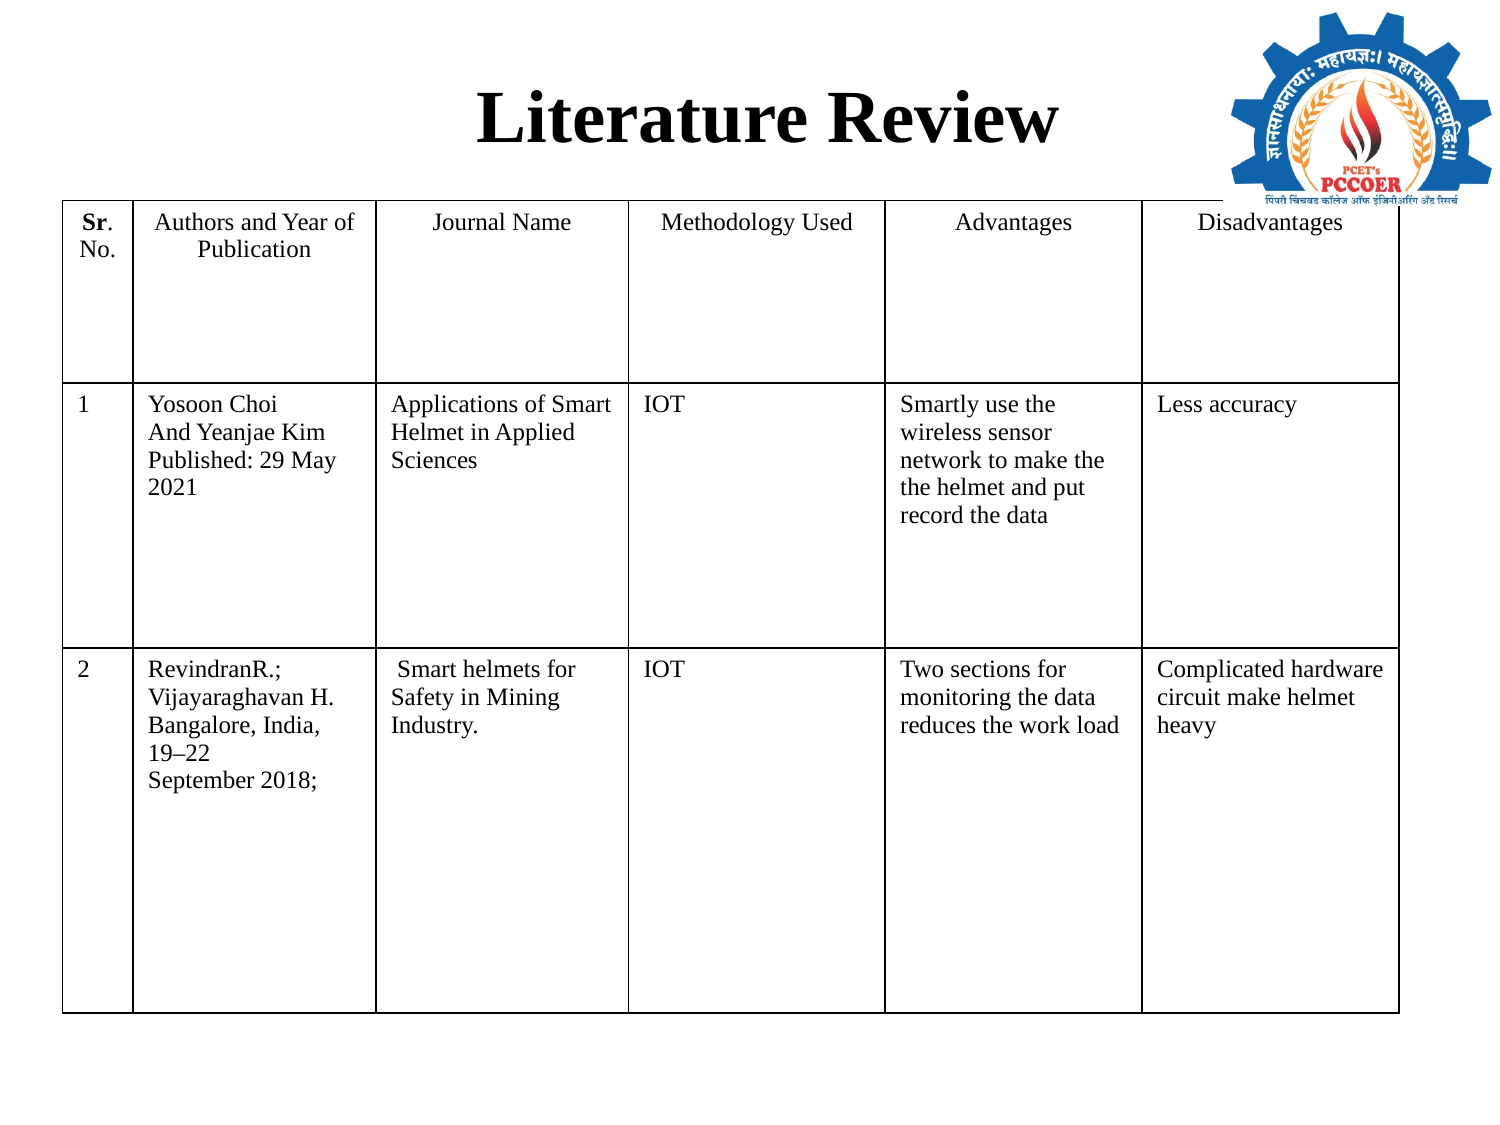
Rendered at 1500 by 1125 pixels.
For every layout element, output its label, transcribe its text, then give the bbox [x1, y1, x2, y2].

table_cell Less accuracy [1143, 384, 1398, 647]
table_header Authors and Year of Publication [134, 201, 375, 382]
table_header Disadvantages [1143, 201, 1398, 382]
table_cell RevindranR.; Vijayaraghavan H. Bangalore, India, 19–22 September 2018; [134, 649, 375, 1012]
table_cell Applications of Smart Helmet in Applied Sciences [377, 384, 628, 647]
table_header Journal Name [377, 201, 628, 382]
table_header Sr. No. [63, 201, 132, 382]
title Literature Review [112, 49, 1218, 175]
table_cell IOT [629, 384, 884, 647]
table_cell Smart helmets for Safety in Mining Industry. [377, 649, 628, 1012]
table_cell 1 [63, 384, 132, 647]
table_cell Yosoon Choi And Yeanjae Kim Published: 29 May 2021 [134, 384, 375, 647]
table_cell Complicated hardware circuit make helmet heavy [1143, 649, 1398, 1012]
table_cell IOT [629, 649, 884, 1012]
table_cell Smartly use the wireless sensor network to make the the helmet and put record the data [886, 384, 1141, 647]
table_cell 2 [63, 649, 132, 1012]
table_header Methodology Used [629, 201, 884, 382]
picture [1223, 12, 1500, 206]
table_cell Two sections for monitoring the data reduces the work load [886, 649, 1141, 1012]
table_header Advantages [886, 201, 1141, 382]
